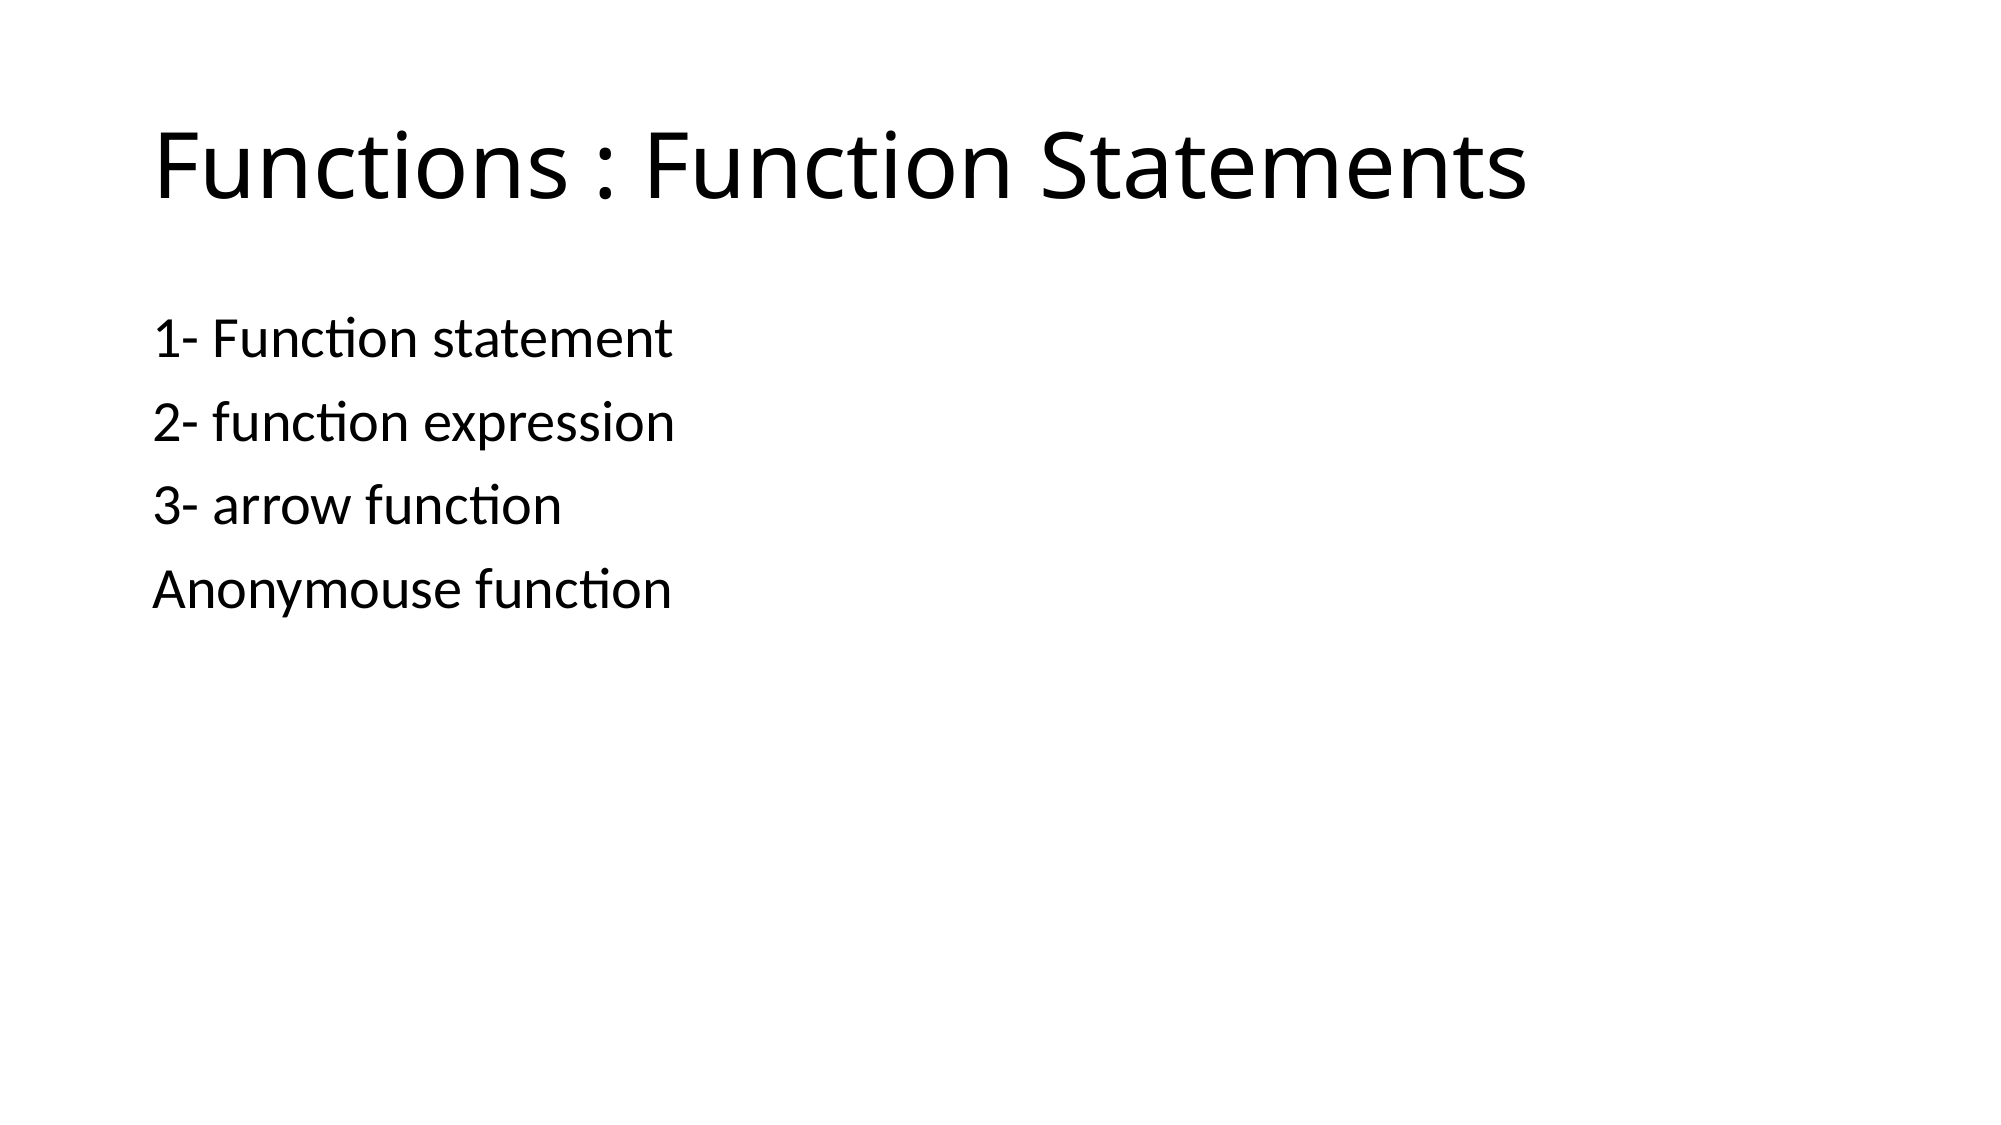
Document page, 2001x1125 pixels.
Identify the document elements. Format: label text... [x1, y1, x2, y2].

title Functions : Function Statements [137, 59, 1863, 278]
list 1- Function statement 2- function expression 3- arrow function Anonymouse function [137, 299, 1863, 1014]
